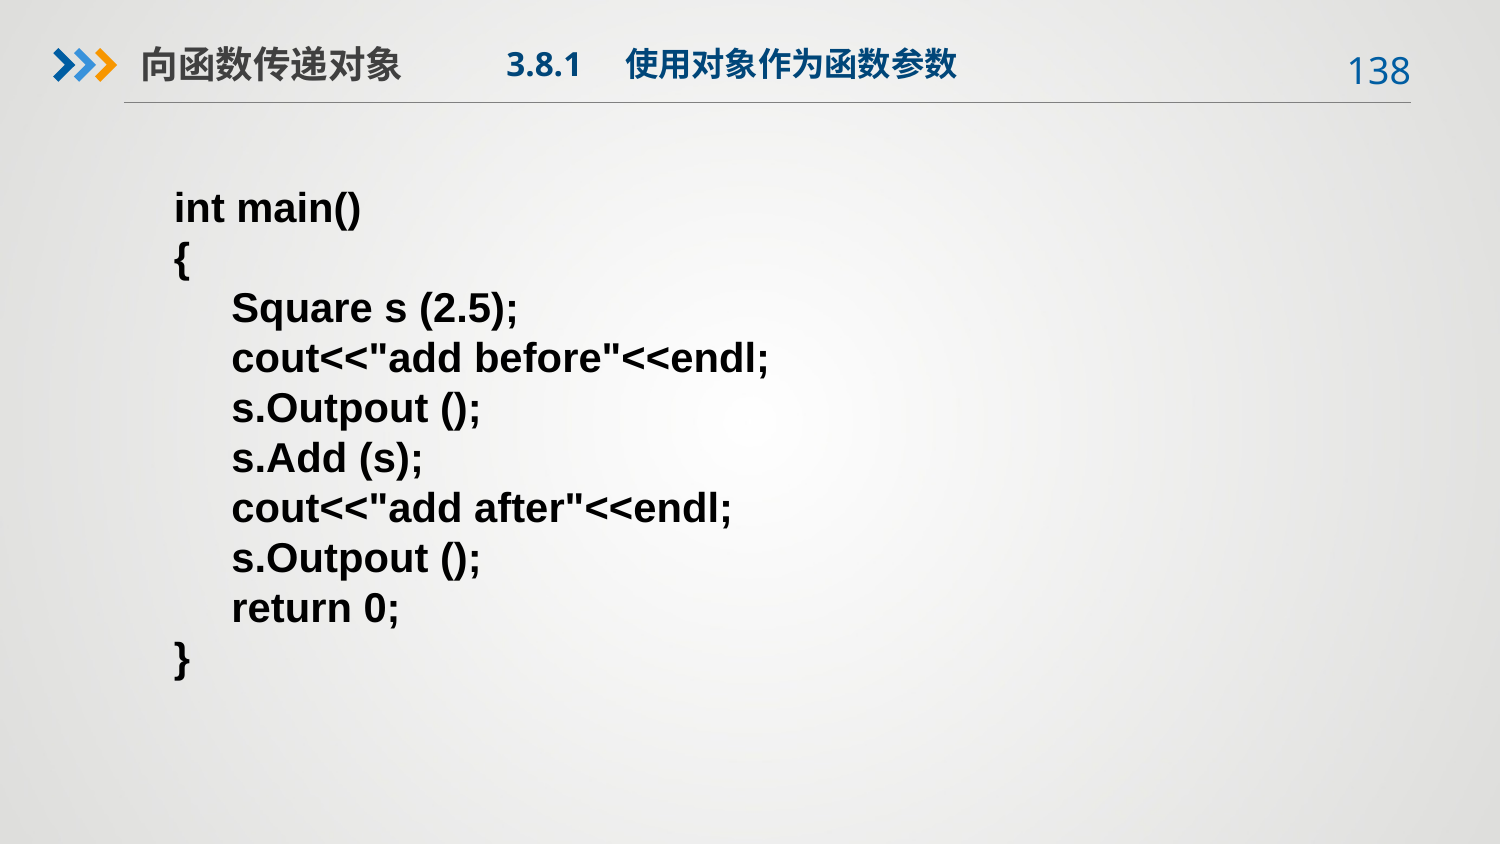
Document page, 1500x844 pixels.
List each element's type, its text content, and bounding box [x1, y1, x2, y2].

text_box 向函数传递对象 [140, 32, 491, 95]
text_box int main() { Square s (2.5); cout<<"add before"<<endl; s.Outpout (); s.Add (s); cout<<"add after"<<endl; s.Outpout (); return 0; } [159, 173, 1152, 689]
picture [0, 0, 1500, 844]
text_box 3.8.1 使用对象作为函数参数 [491, 36, 1000, 91]
